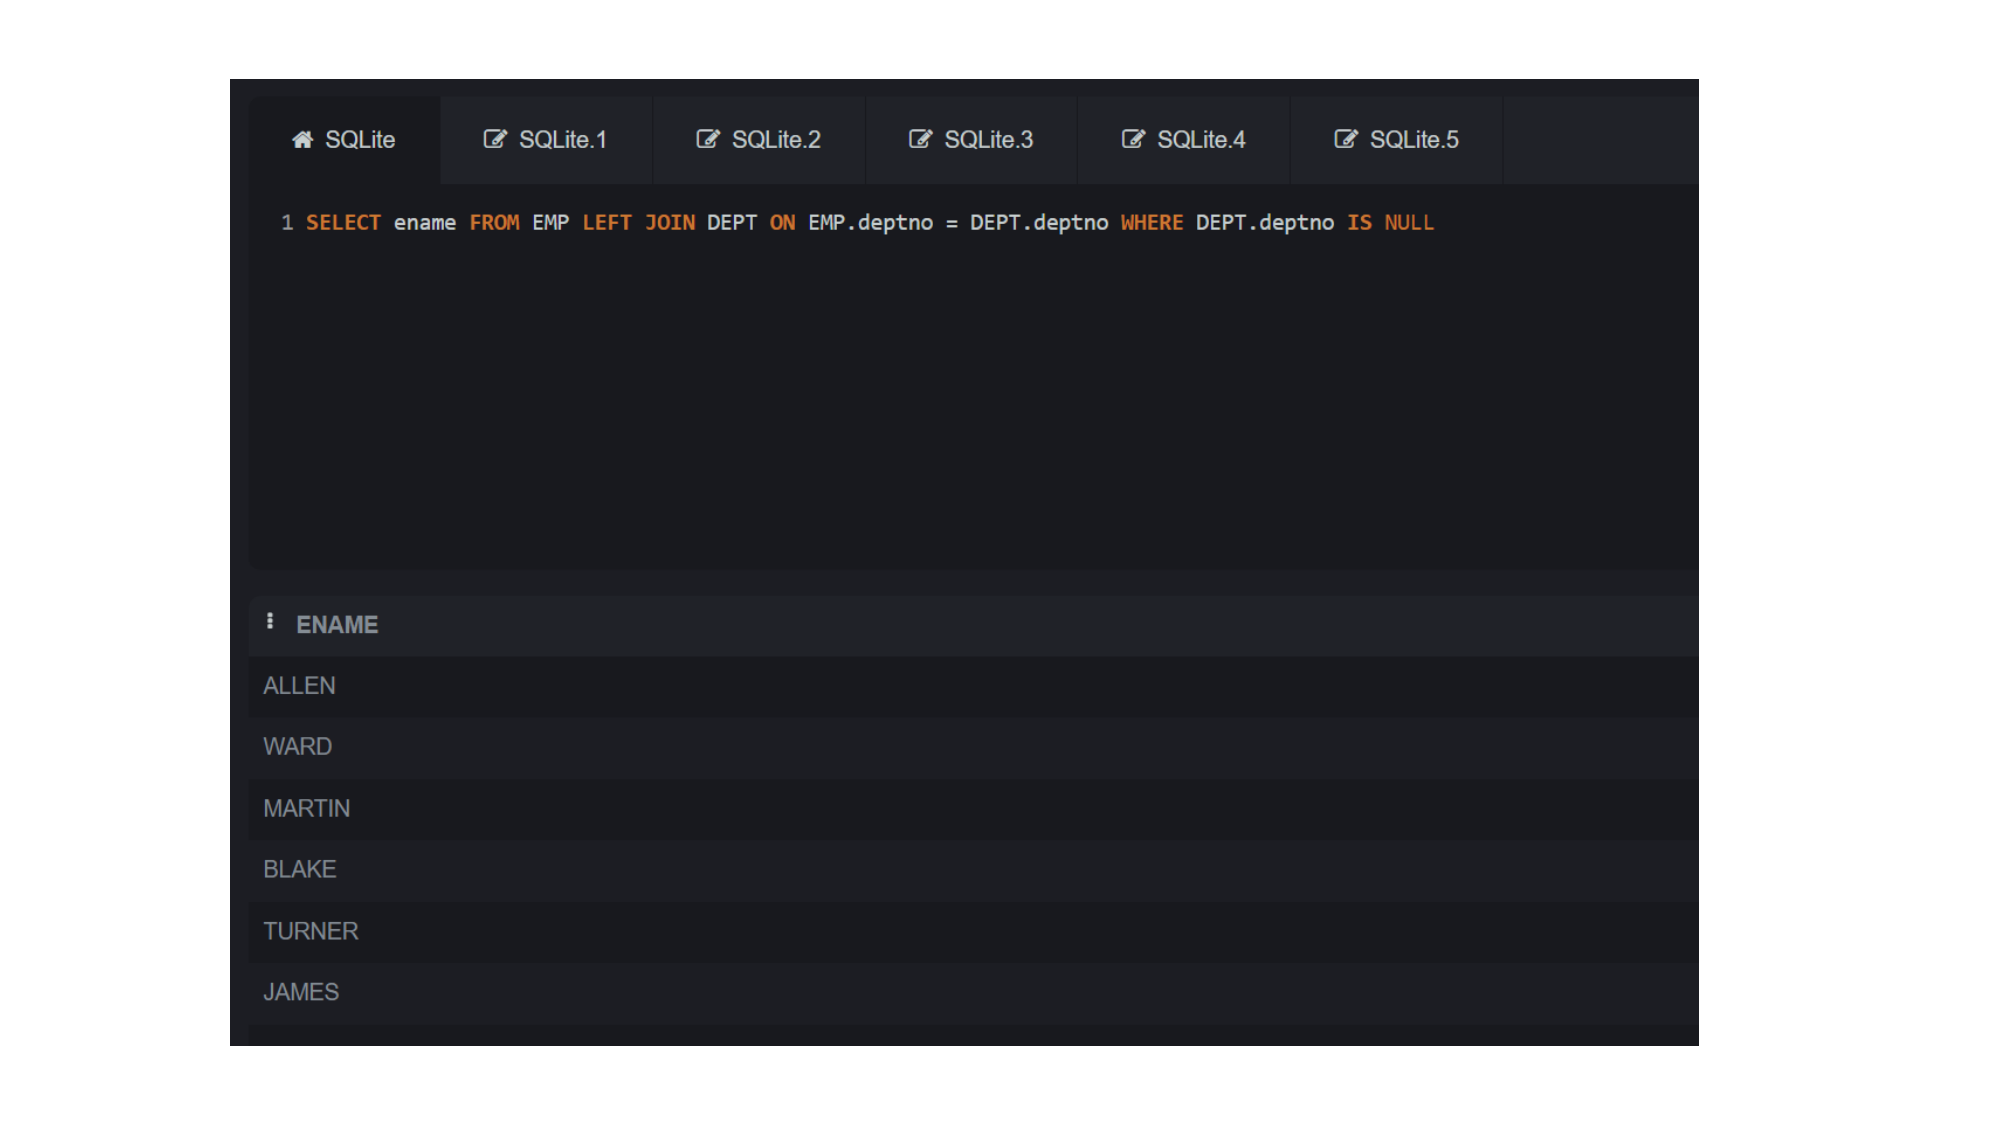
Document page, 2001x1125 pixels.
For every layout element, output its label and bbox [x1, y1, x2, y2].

picture [230, 79, 1699, 1046]
